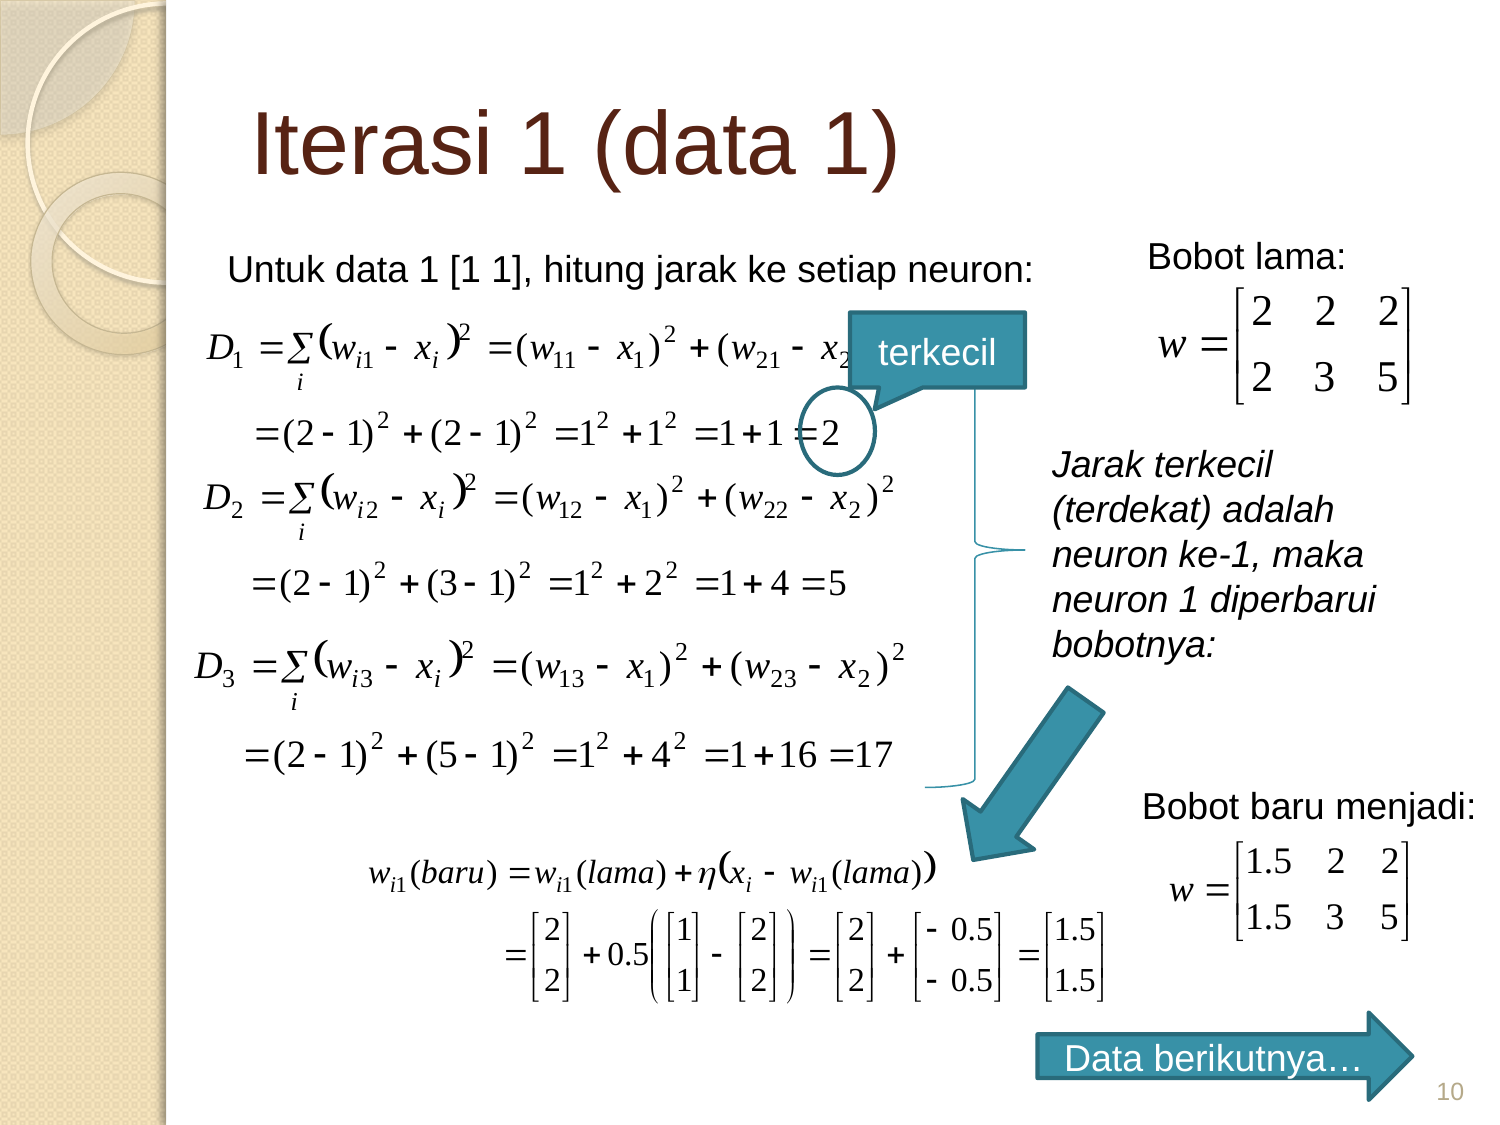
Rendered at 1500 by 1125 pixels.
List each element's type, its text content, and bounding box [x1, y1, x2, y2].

text_box [924, 390, 1026, 789]
text_box Data berikutnya… [1035, 1010, 1415, 1102]
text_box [196, 462, 901, 613]
title Iterasi 1 (data 1) [235, 45, 1466, 233]
text_box Bobot lama: [1132, 224, 1362, 285]
slide_number 10 [1413, 1034, 1488, 1113]
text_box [1162, 835, 1423, 949]
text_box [199, 312, 892, 459]
text_box Untuk data 1 [1 1], hitung jarak ke setiap neuron: [212, 237, 1100, 298]
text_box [362, 849, 1117, 1013]
text_box Jarak terkecil (terdekat) adalah neuron ke-1, maka neuron 1 diperbarui bobotnya: [1037, 432, 1425, 673]
text_box Bobot baru menjadi: [1127, 774, 1492, 835]
text_box [960, 685, 1106, 846]
text_box terkecil [892, 310, 1028, 402]
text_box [1149, 280, 1426, 413]
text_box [187, 629, 913, 785]
